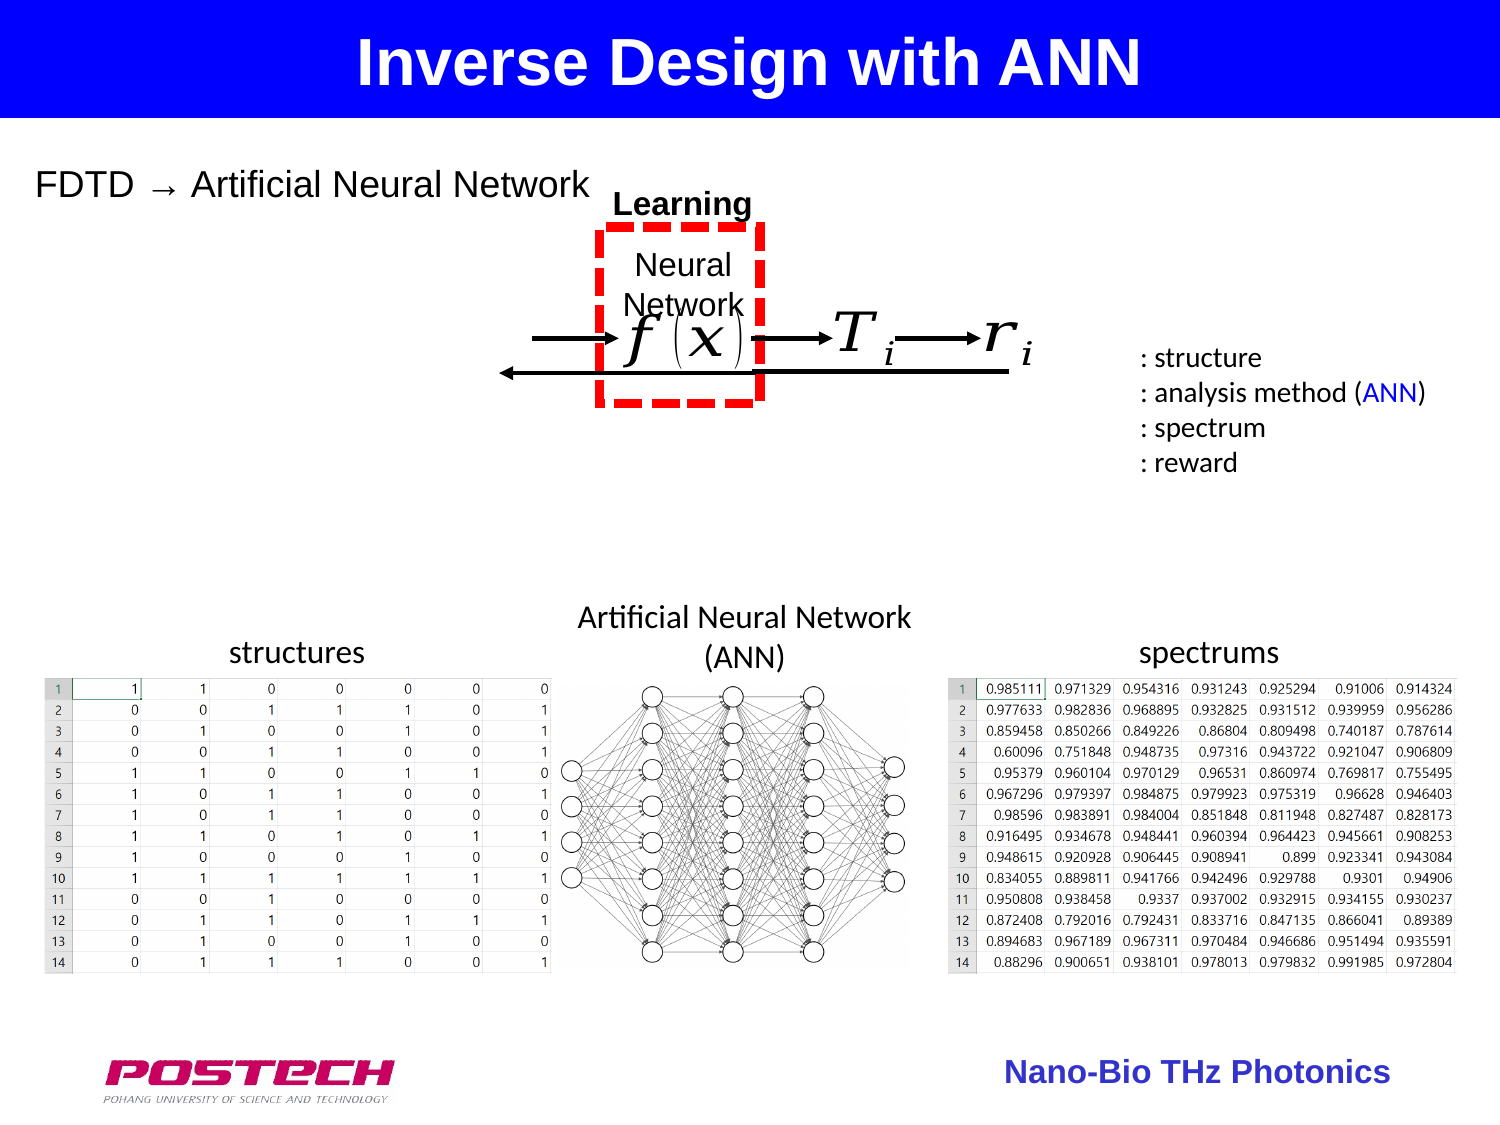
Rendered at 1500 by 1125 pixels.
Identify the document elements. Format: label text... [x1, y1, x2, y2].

text_box structures [214, 623, 381, 678]
picture [44, 678, 552, 974]
picture [556, 684, 909, 968]
text_box spectrums [1124, 623, 1295, 678]
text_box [464, 174, 1036, 404]
picture [103, 1060, 397, 1103]
text_box FDTD → Artificial Neural Network [20, 152, 695, 212]
text_box Artificial Neural Network (ANN) [556, 587, 933, 683]
text_box Inverse Design with ANN [0, 0, 1500, 118]
picture [948, 678, 1458, 974]
